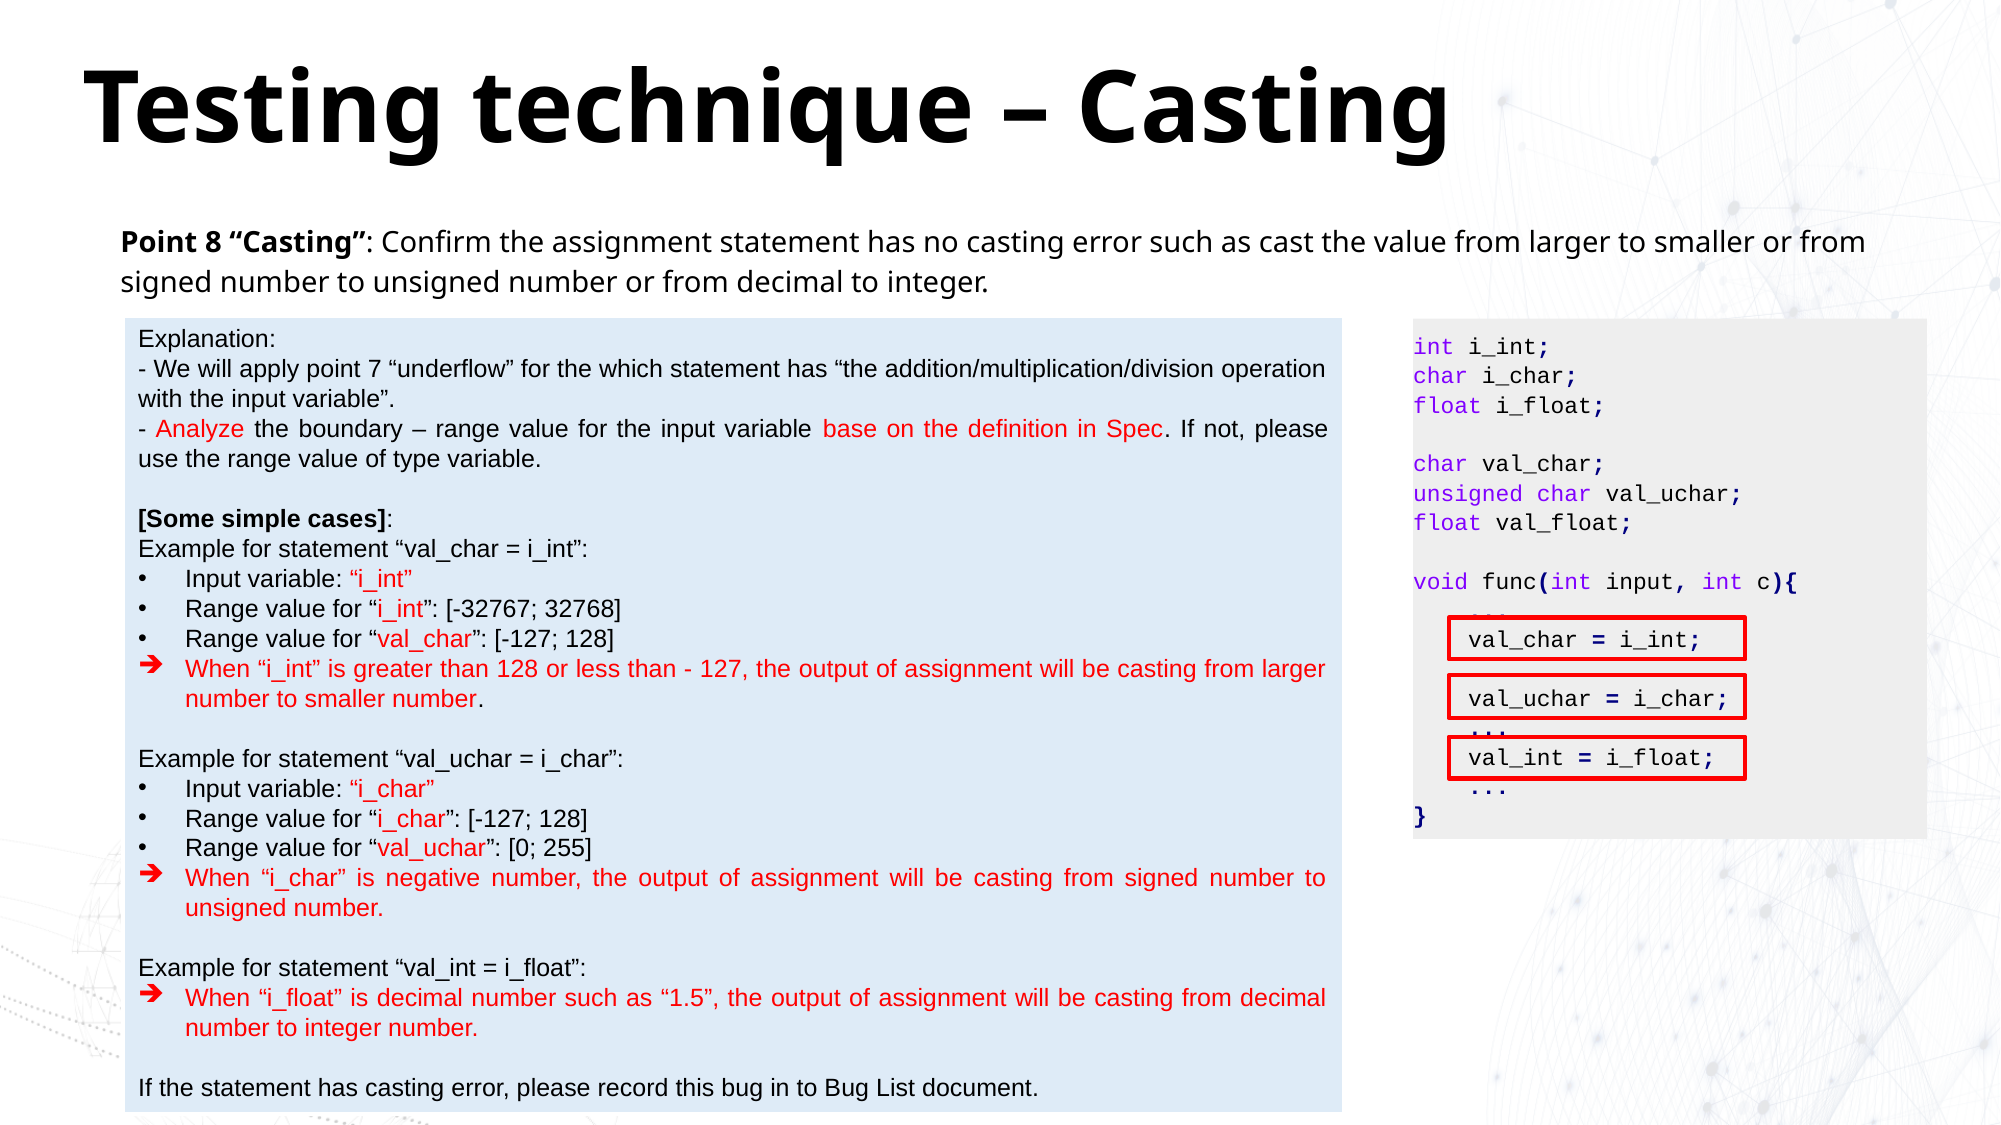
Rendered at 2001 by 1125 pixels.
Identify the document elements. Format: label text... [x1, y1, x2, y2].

text_box Explanation: - We will apply point 7 “underflow” for the which statement has “the addition/multiplication/division operation with the input variable”. - Analyze the boundary – range value for the input variable base on the definition in Spec. If not, please use the range value of type variable. [Some simple cases]: Example for statement “val_char = i_int”: Input variable: “i_int” Range value for “i_int”: [-32767; 32768] Range value for “val_char”: [-127; 128] When “i_int” is greater than 128 or less than - 127, the output of assignment will be casting from larger number to smaller number. Example for statement “val_uchar = i_char”: Input variable: “i_char” Range value for “i_char”: [-127; 128] Range value for “val_uchar”: [0; 255] When “i_char” is negative number, the output of assignment will be casting from signed number to unsigned number. Example for statement “val_int = i_float”: When “i_float” is decimal number such as “1.5”, the output of assignment will be casting from decimal number to integer number. If the statement has casting error, please record this bug in to Bug List document. [121, 313, 1346, 1116]
title Testing technique – Casting [71, 41, 1927, 180]
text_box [1412, 315, 1928, 843]
picture [0, 0, 2001, 1125]
list Point 8 “Casting”: Confirm the assignment statement has no casting error such as cast the value from larger to smaller or from signed number to unsigned number or from decimal to integer. [71, 212, 1927, 1065]
